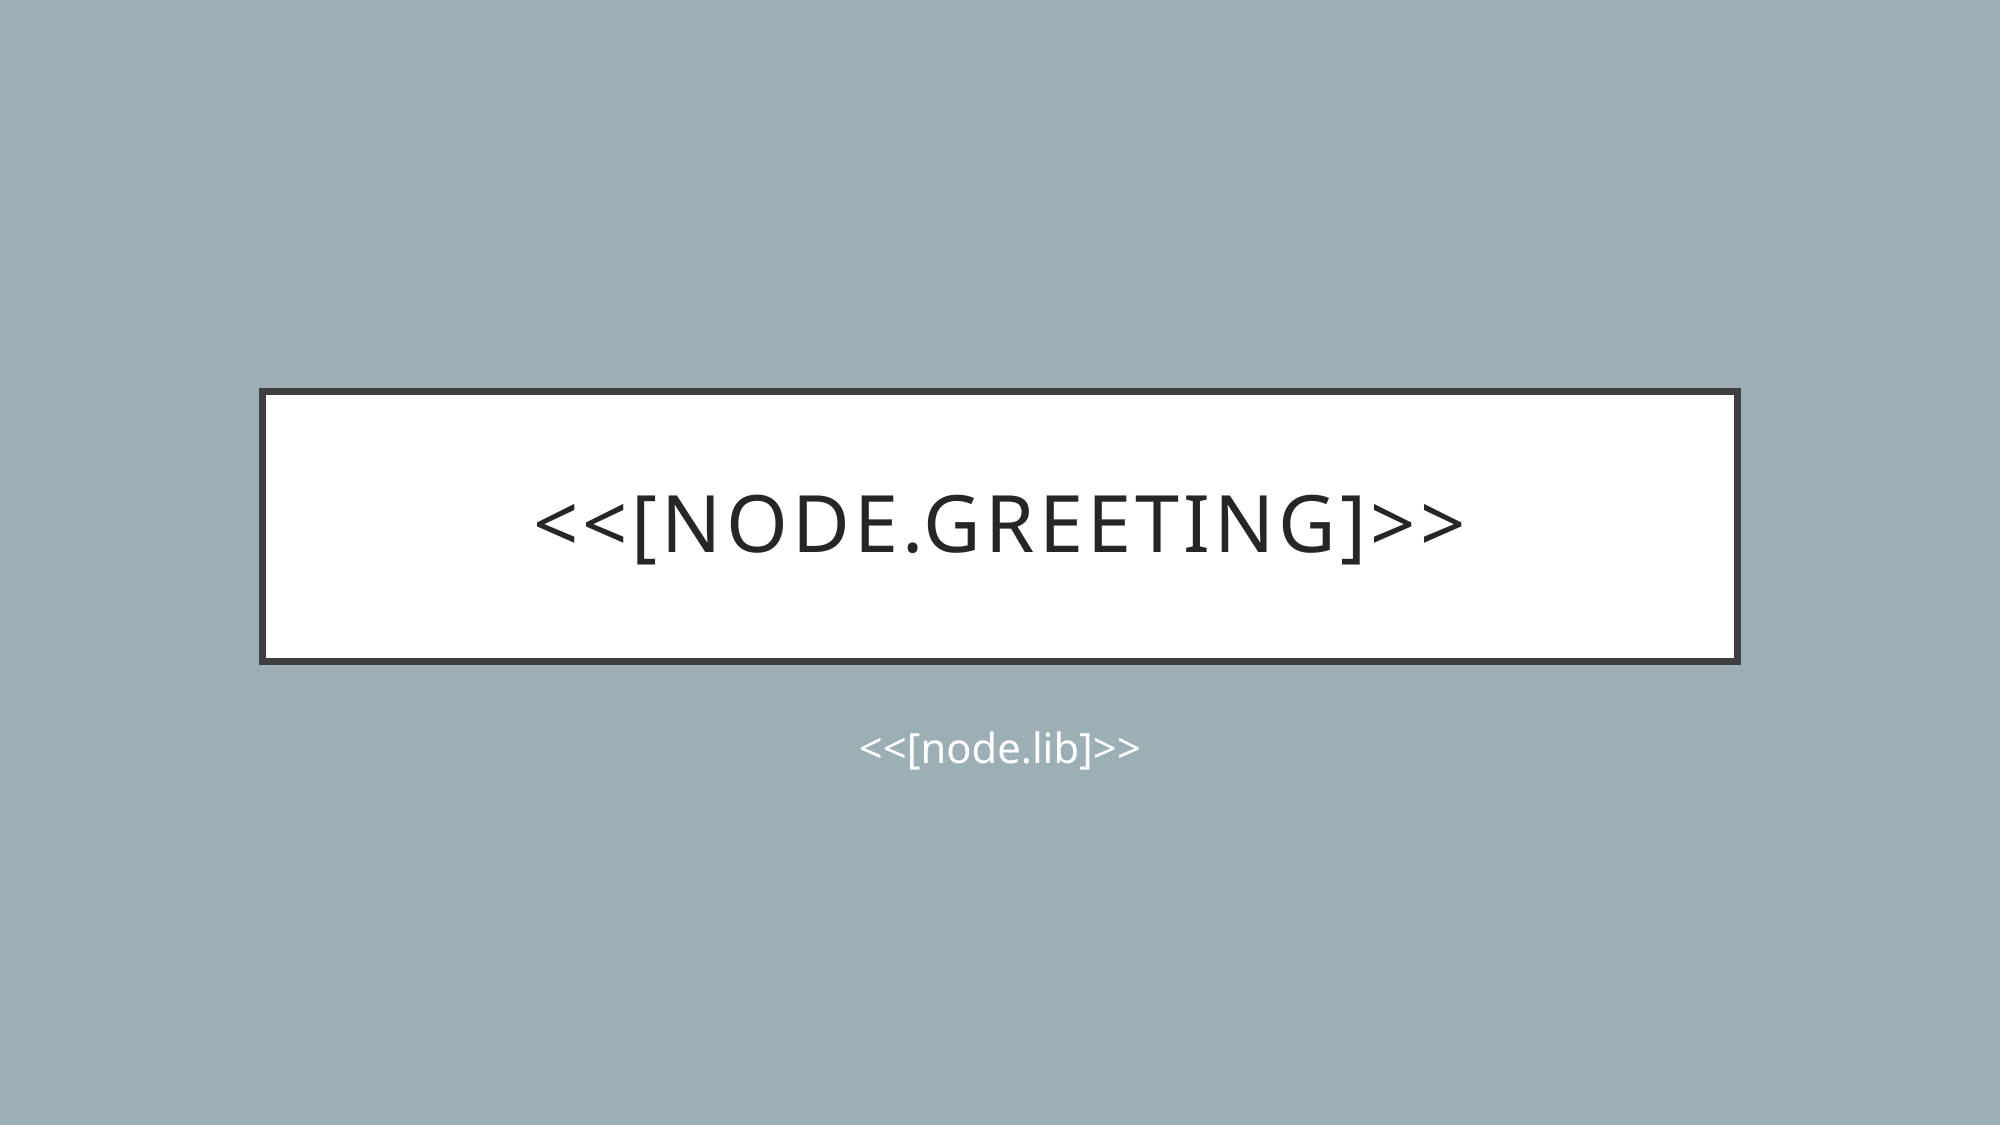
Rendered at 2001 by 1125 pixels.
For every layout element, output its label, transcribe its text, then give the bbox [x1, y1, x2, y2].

subtitle <<[node.lib]>> [442, 713, 1558, 918]
title <<[node.greeting]>> [259, 388, 1741, 665]
